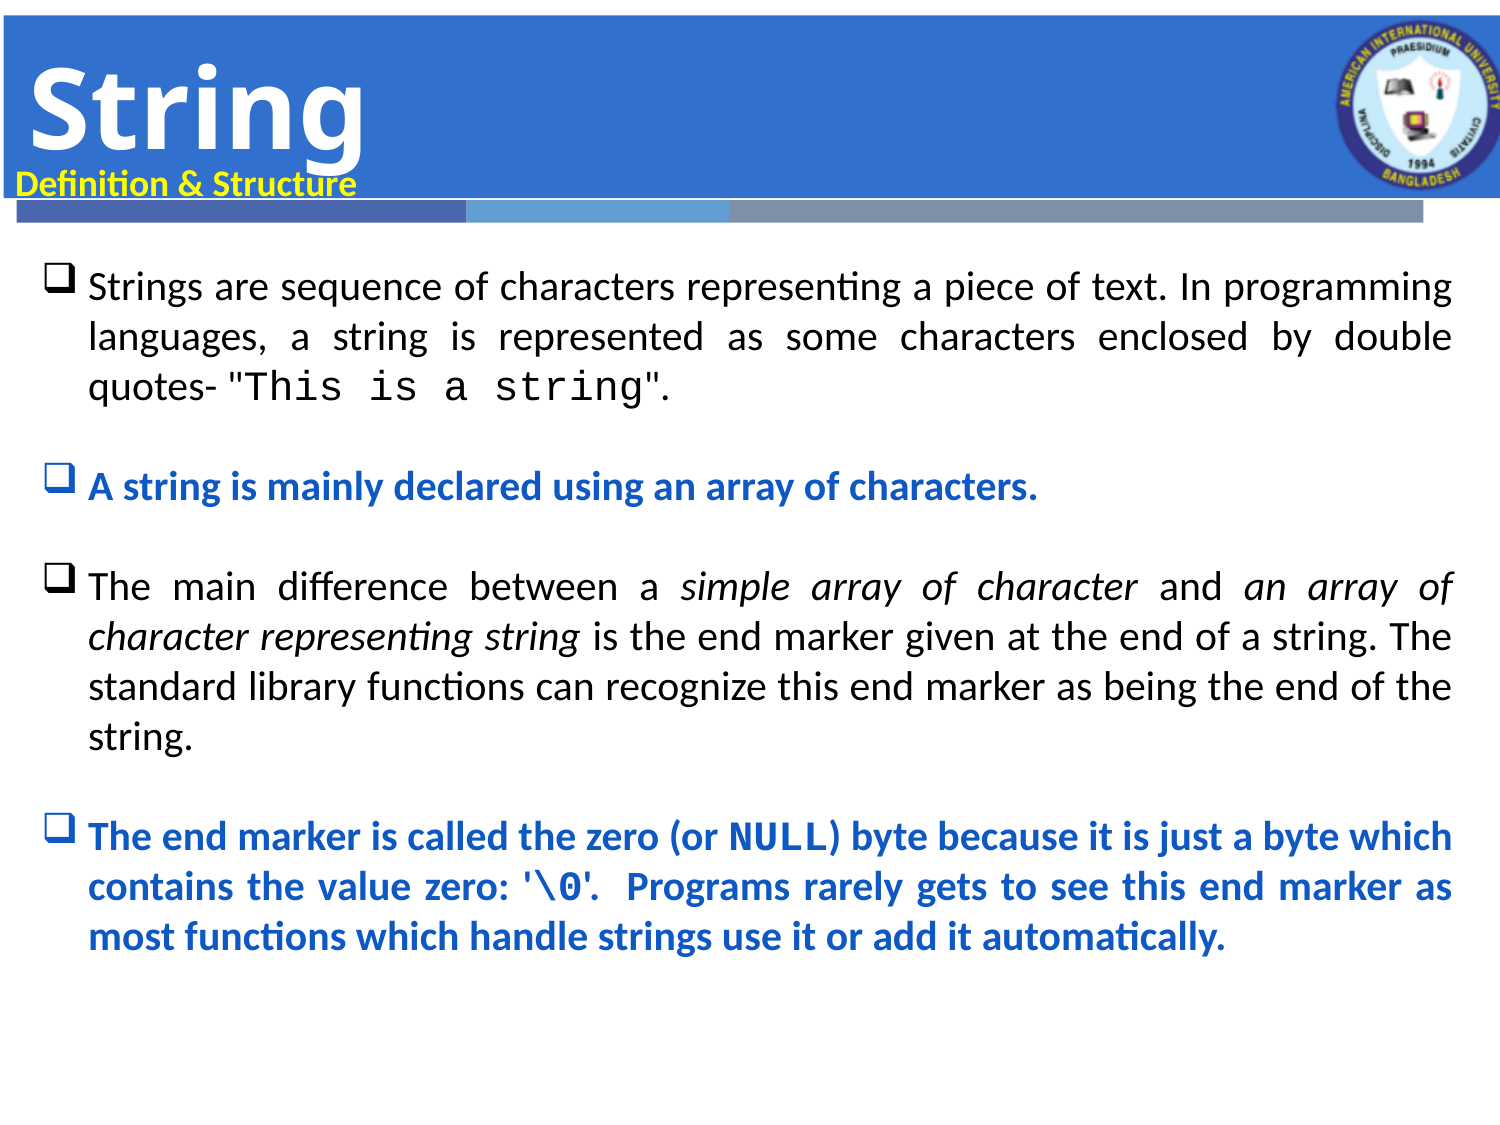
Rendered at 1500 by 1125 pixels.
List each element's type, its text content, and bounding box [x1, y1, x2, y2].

picture [1332, 16, 1500, 195]
subtitle Definition & Structure [0, 151, 458, 232]
title String [13, 29, 1351, 180]
text_box Strings are sequence of characters representing a piece of text. In programming languages, a string is represented as some characters enclosed by double quotes- "This is a string". A string is mainly declared using an array of characters. The main difference between a simple array of character and an array of character representing string is the end marker given at the end of a string. The standard library functions can recognize this end marker as being the end of the string. The end marker is called the zero (or NULL) byte because it is just a byte which contains the value zero: '\0'. Programs rarely gets to see this end marker as most functions which handle strings use it or add it automatically. [26, 251, 1468, 967]
